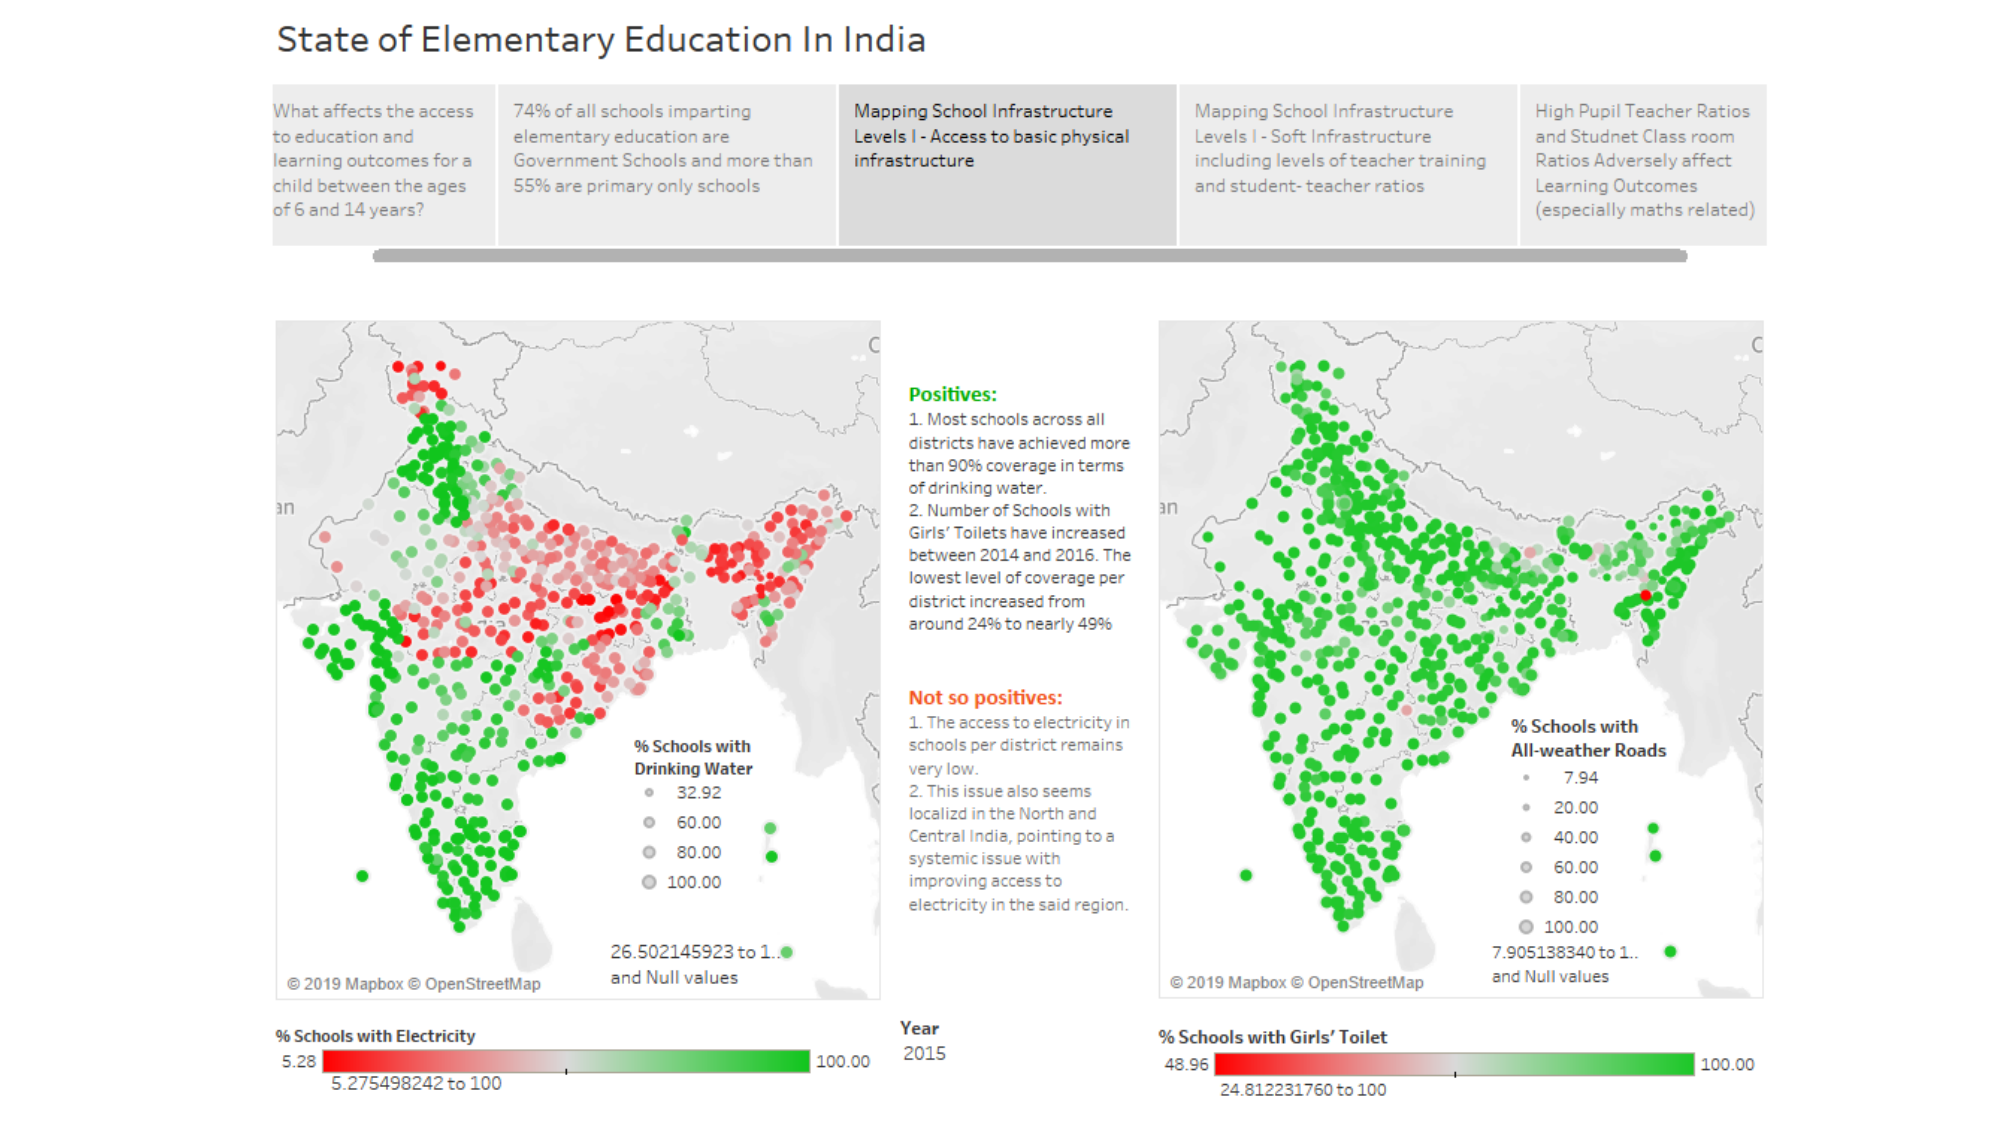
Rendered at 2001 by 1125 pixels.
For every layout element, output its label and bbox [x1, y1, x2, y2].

picture [261, 1, 1779, 1125]
